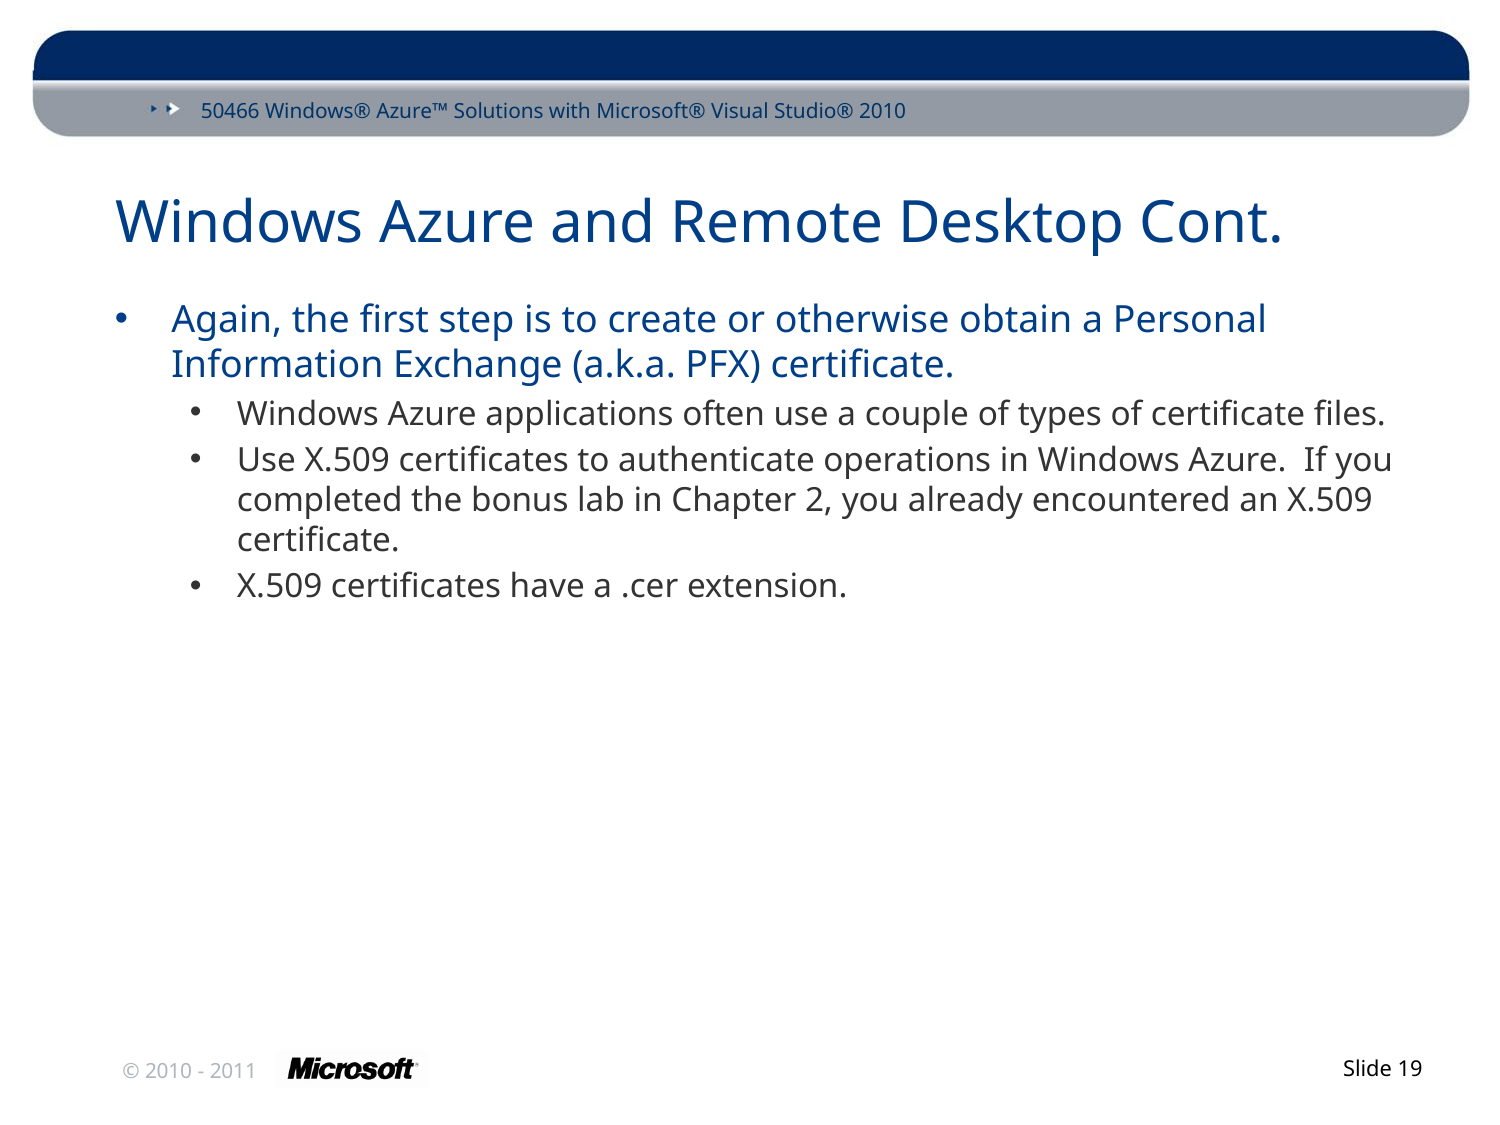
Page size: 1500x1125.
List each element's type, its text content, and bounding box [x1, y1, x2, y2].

picture [0, 1, 1500, 159]
list Again, the first step is to create or otherwise obtain a Personal Information Exchange (a.k.a. PFX) certificate. Windows Azure applications often use a couple of types of certificate files. Use X.509 certificates to authenticate operations in Windows Azure. If you completed the bonus lab in Chapter 2, you already encountered an X.509 certificate. X.509 certificates have a .cer extension. [99, 287, 1433, 1025]
picture [275, 1050, 429, 1088]
title Windows Azure and Remote Desktop Cont. [100, 143, 1433, 262]
